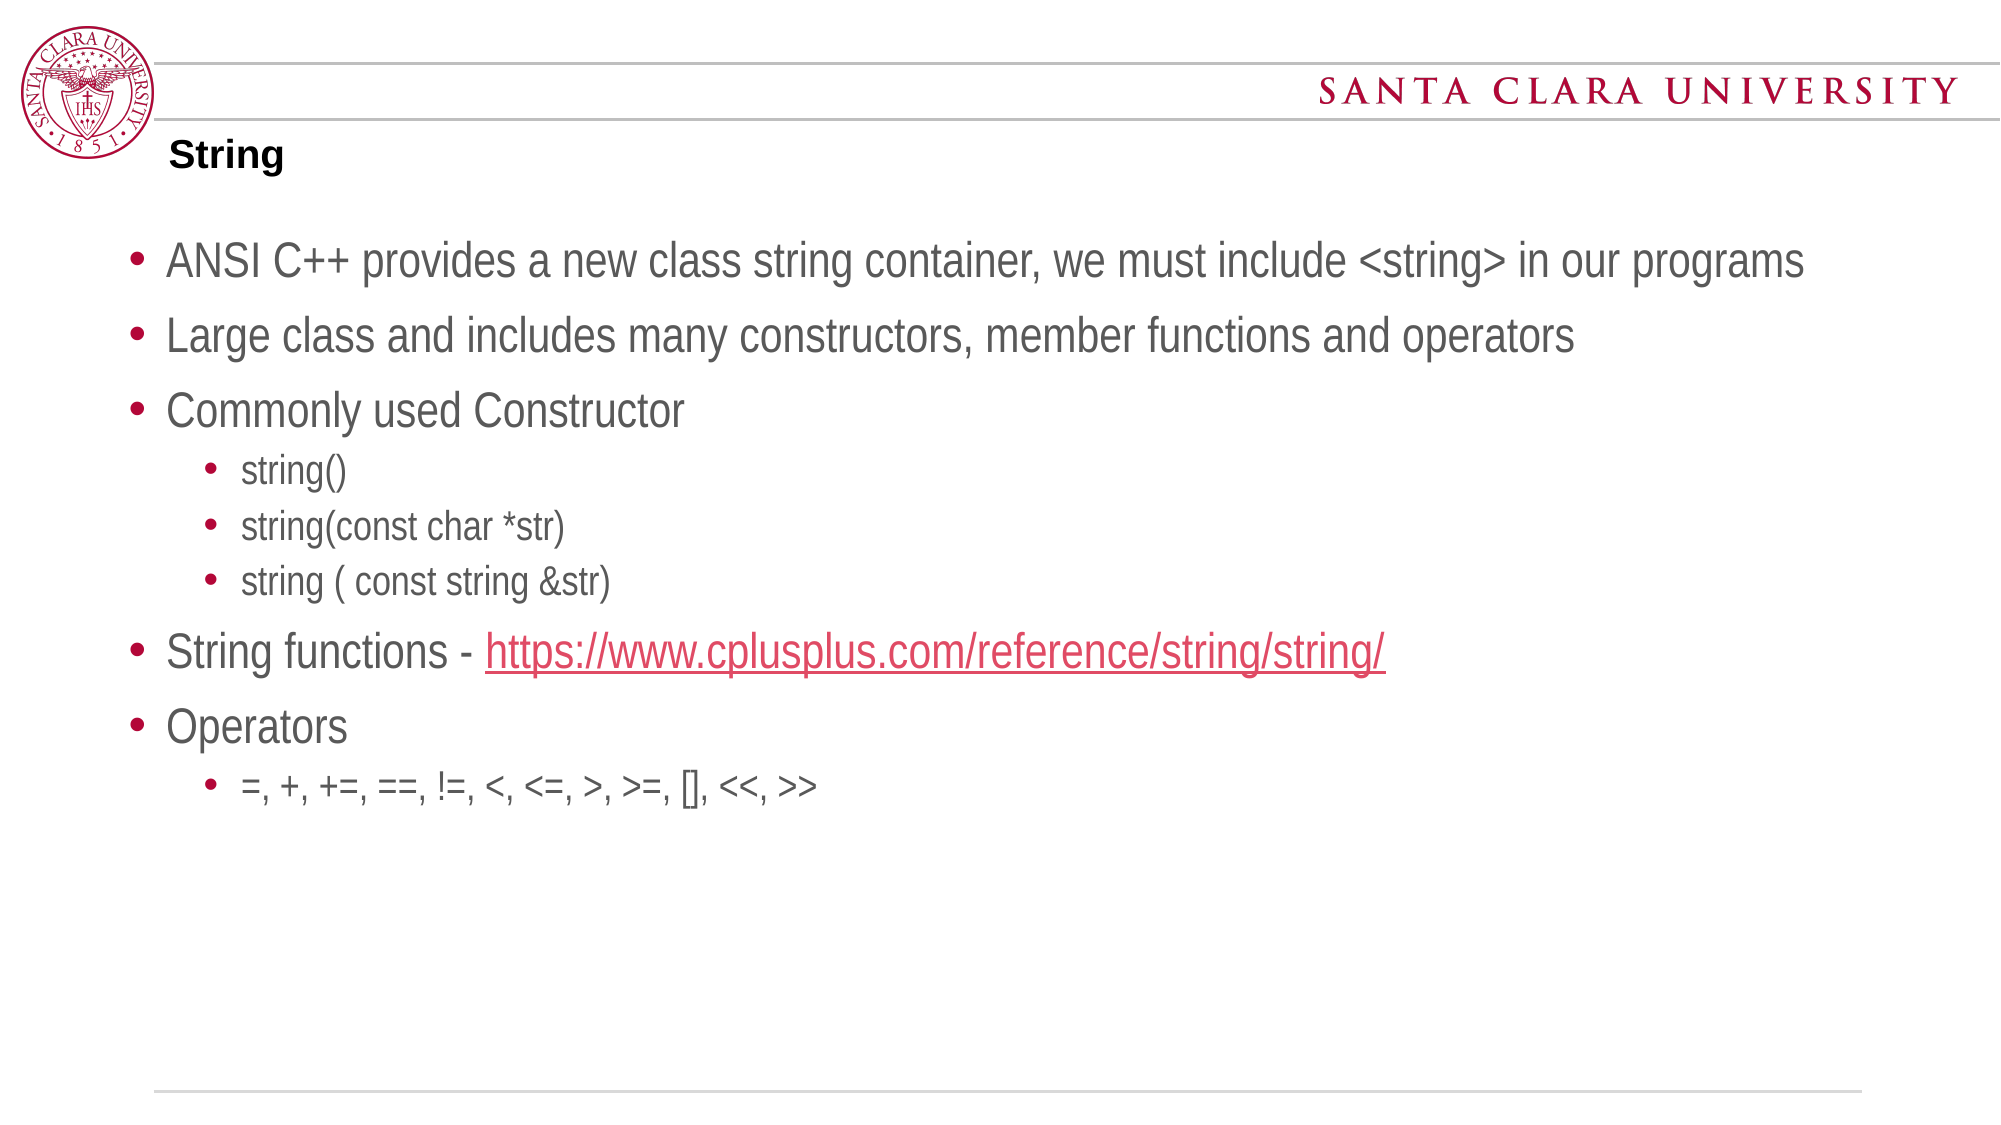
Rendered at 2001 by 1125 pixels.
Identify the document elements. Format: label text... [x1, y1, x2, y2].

title String [153, 126, 1863, 186]
picture [1320, 77, 1958, 104]
list ANSI C++ provides a new class string container, we must include <string> in our programs Large class and includes many constructors, member functions and operators Commonly used Constructor string() string(const char *str) string ( const string &str) String functions - https://www.cplusplus.com/reference/string/string/ Operators =, +, +=, ==, !=, <, <=, >, >=, [], <<, >> [113, 227, 1899, 1029]
picture [21, 26, 154, 159]
